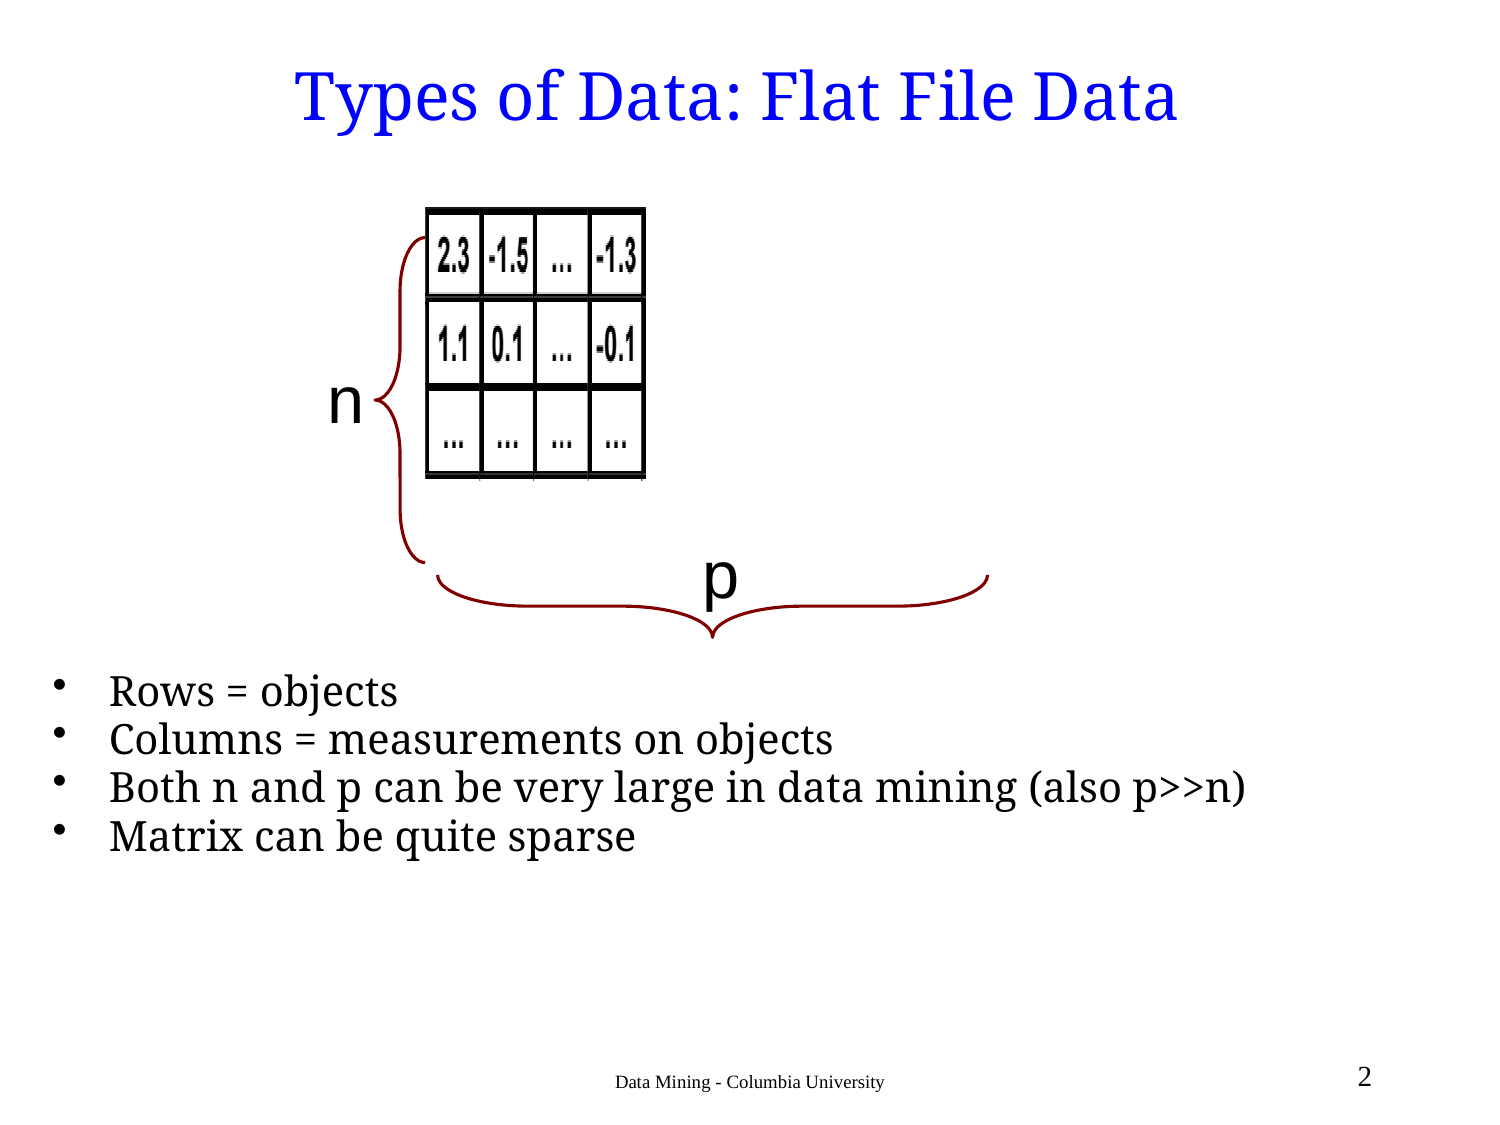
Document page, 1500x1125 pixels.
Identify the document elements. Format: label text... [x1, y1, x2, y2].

text_box p [687, 602, 773, 620]
text_box [380, 239, 419, 561]
slide_number 2 [1074, 1049, 1388, 1101]
text_box [773, 602, 943, 608]
text_box [697, 620, 728, 638]
footer Data Mining - Columbia University [512, 1062, 988, 1101]
title Types of Data: Flat File Data [112, 37, 1363, 150]
text_box [482, 602, 687, 616]
text_box n [312, 349, 380, 445]
list Rows = objects Columns = measurements on objects Both n and p can be very large in data mining (also p>>n) Matrix can be quite sparse [37, 666, 1388, 917]
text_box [424, 207, 1001, 593]
